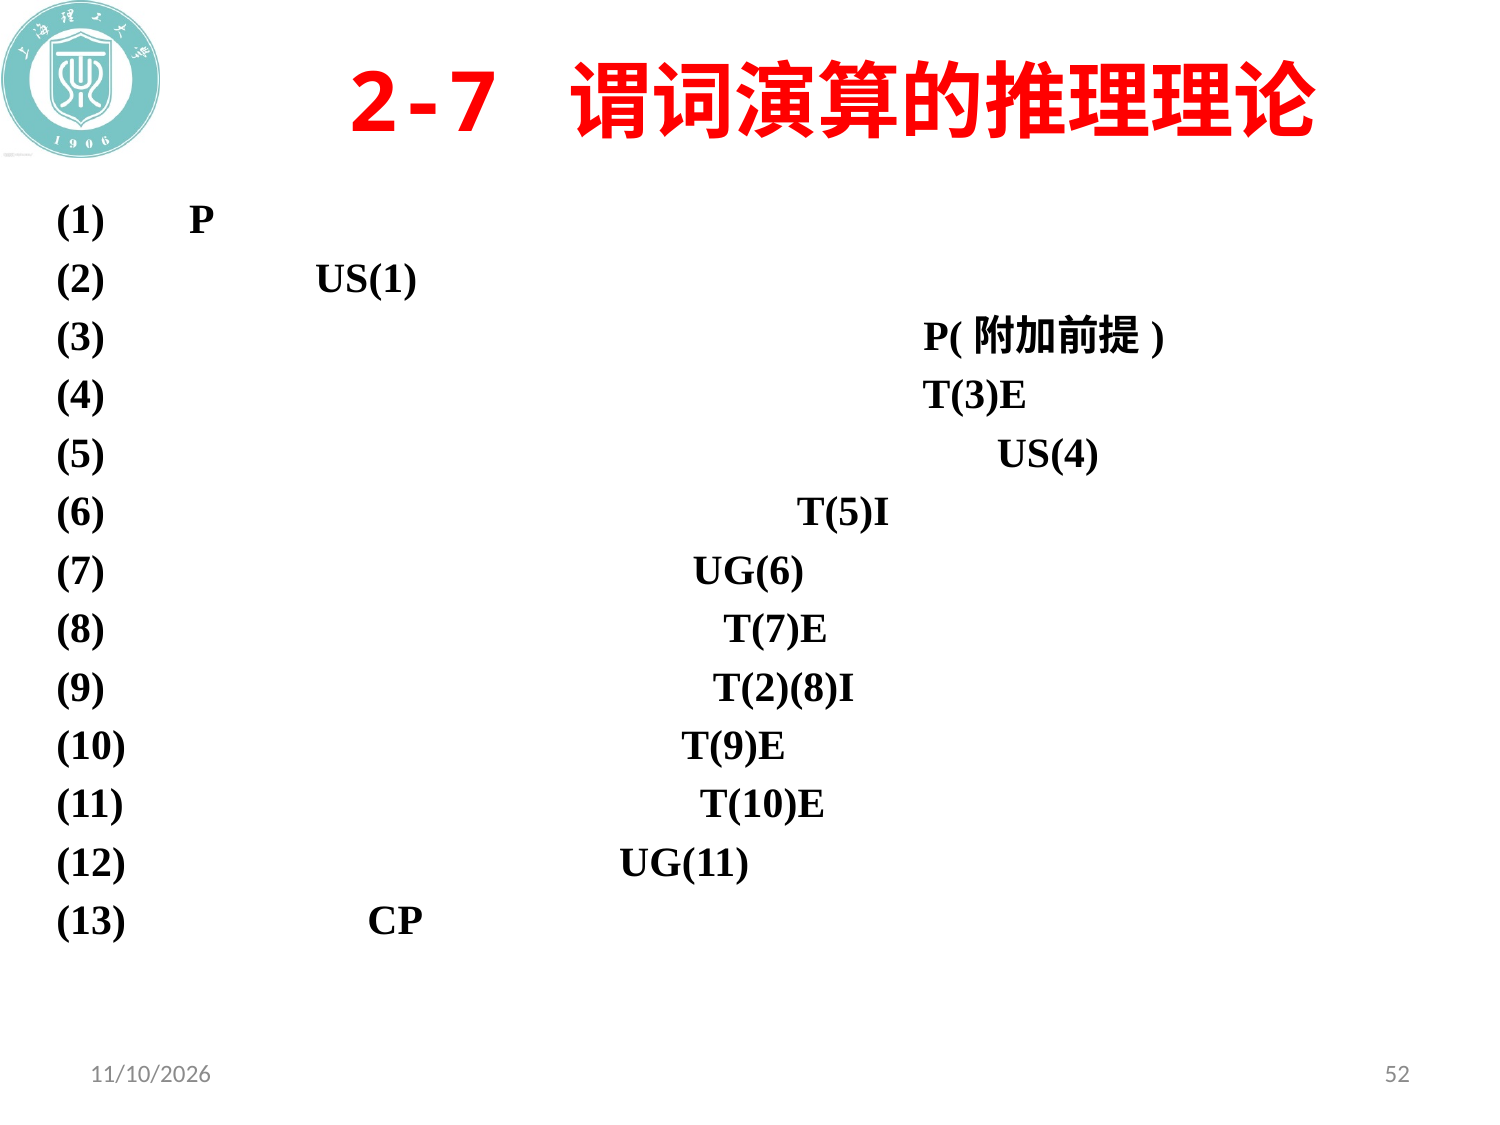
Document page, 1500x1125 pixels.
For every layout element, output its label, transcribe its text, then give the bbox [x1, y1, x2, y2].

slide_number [75, 1042, 425, 1103]
slide_number 52 [1074, 1042, 1425, 1103]
title 2-7 谓词演算的推理理论 [195, 11, 1471, 185]
picture [1, 0, 160, 158]
